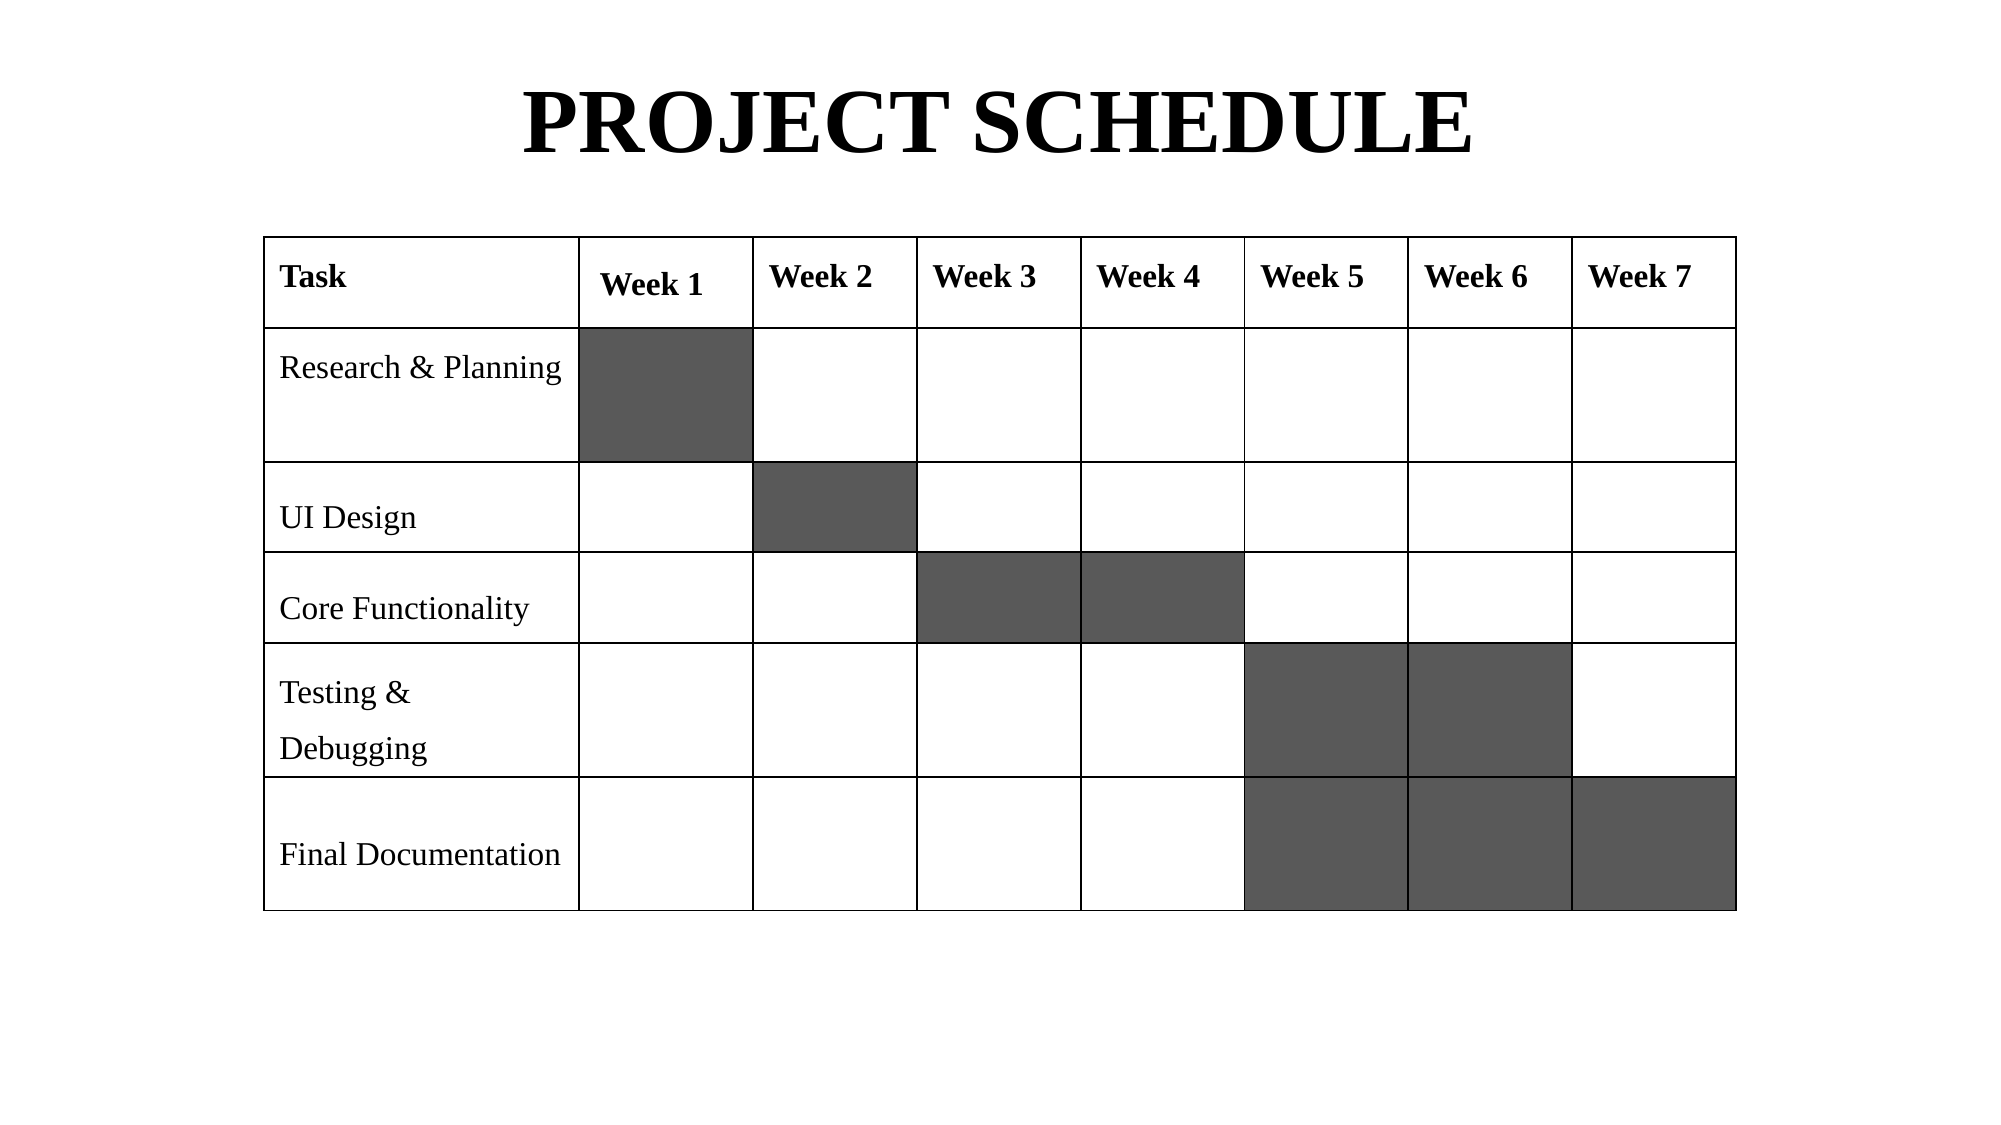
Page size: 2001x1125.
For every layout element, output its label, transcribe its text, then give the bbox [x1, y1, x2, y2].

table_cell [1573, 644, 1735, 776]
table_cell [1245, 778, 1407, 910]
table_cell [1409, 463, 1571, 551]
table_header Week 5 [1245, 238, 1407, 327]
table_cell [1573, 329, 1735, 461]
table_header Task [265, 238, 578, 327]
table_cell [580, 329, 752, 461]
table_cell [754, 329, 916, 461]
table_cell [918, 644, 1080, 776]
table_cell [1082, 778, 1244, 910]
table_cell [918, 329, 1080, 461]
table_cell [1573, 463, 1735, 551]
table_cell [1409, 644, 1571, 776]
table_cell [580, 778, 752, 910]
table_cell [754, 553, 916, 642]
table_cell [580, 463, 752, 551]
table_header Week 4 [1082, 238, 1244, 327]
table_cell [1082, 463, 1244, 551]
table_cell [1245, 463, 1407, 551]
table_cell Core Functionality [265, 553, 578, 642]
table_cell UI Design [265, 463, 578, 551]
table_cell [1409, 553, 1571, 642]
table_cell [918, 463, 1080, 551]
table_header Week 3 [918, 238, 1080, 327]
table_cell [1082, 644, 1244, 776]
text_box PROJECT SCHEDULE [436, 53, 1563, 178]
table_cell [754, 644, 916, 776]
table_cell [1082, 553, 1244, 642]
table_cell [1573, 553, 1735, 642]
table_header Week 2 [754, 238, 916, 327]
table_cell Final Documentation [265, 778, 578, 910]
table_cell Testing & Debugging [265, 644, 578, 776]
table_header Week 6 [1409, 238, 1571, 327]
table_cell [1245, 329, 1407, 461]
table_cell [580, 644, 752, 776]
table_cell [754, 778, 916, 910]
table_header Week 7 [1573, 238, 1735, 327]
table_cell [1245, 553, 1407, 642]
table_cell [1082, 329, 1244, 461]
table_header Week 1 [580, 238, 752, 327]
table_cell Research & Planning [265, 329, 578, 461]
table_cell [1573, 778, 1735, 910]
table_cell [1245, 644, 1407, 776]
table_cell [918, 553, 1080, 642]
table_cell [1409, 778, 1571, 910]
table_cell [580, 553, 752, 642]
table_cell [1409, 329, 1571, 461]
table_cell [918, 778, 1080, 910]
table_cell [754, 463, 916, 551]
